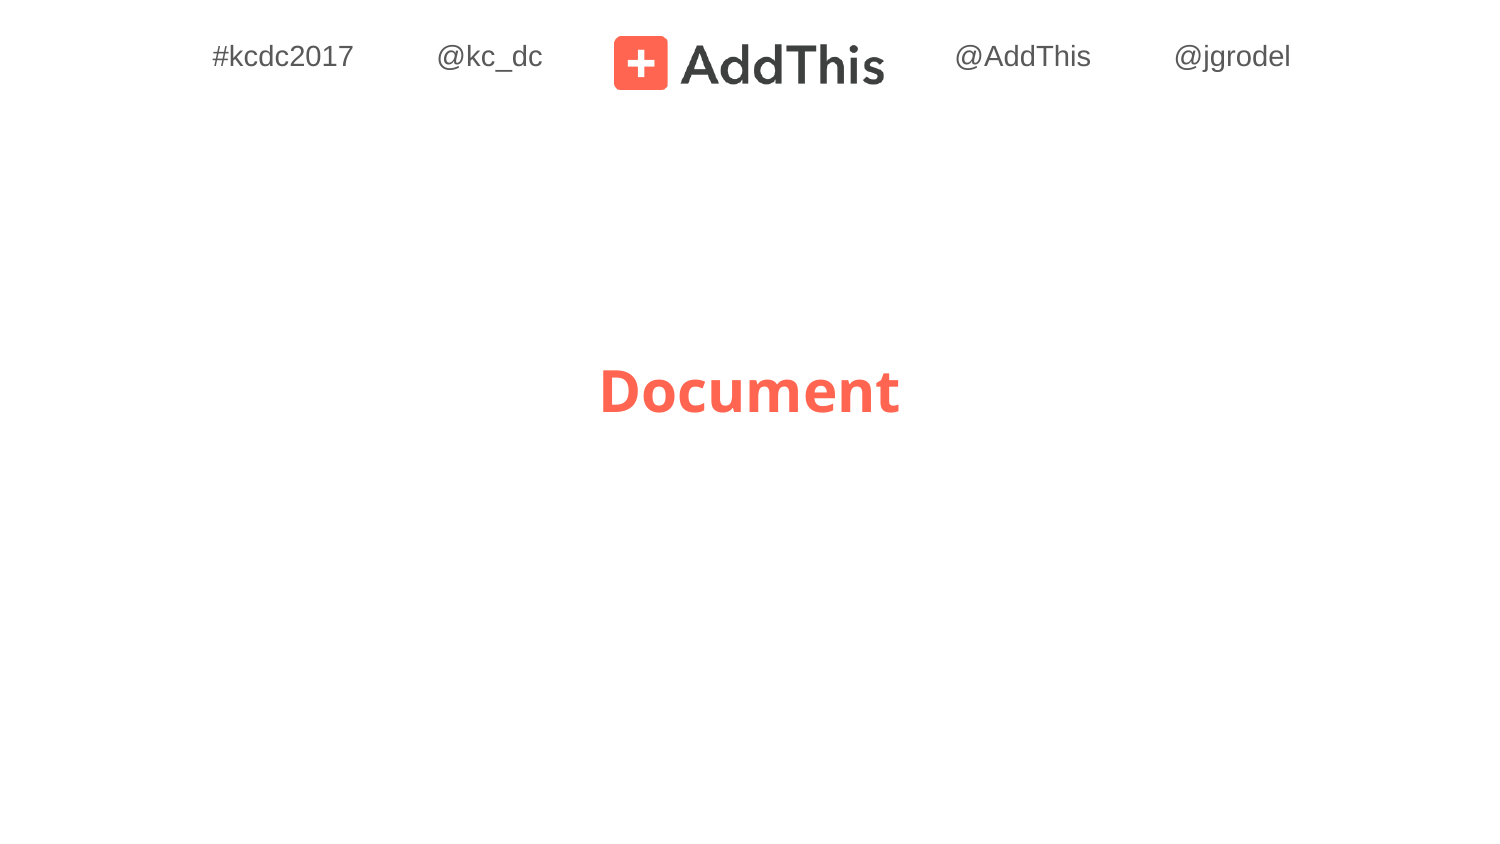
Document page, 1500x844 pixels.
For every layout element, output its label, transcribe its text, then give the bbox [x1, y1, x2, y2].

picture [614, 35, 886, 90]
text_box Document [63, 339, 1437, 451]
text_box #kcdc2017 @kc_dc @AddThis @jgrodel [66, 22, 1390, 101]
